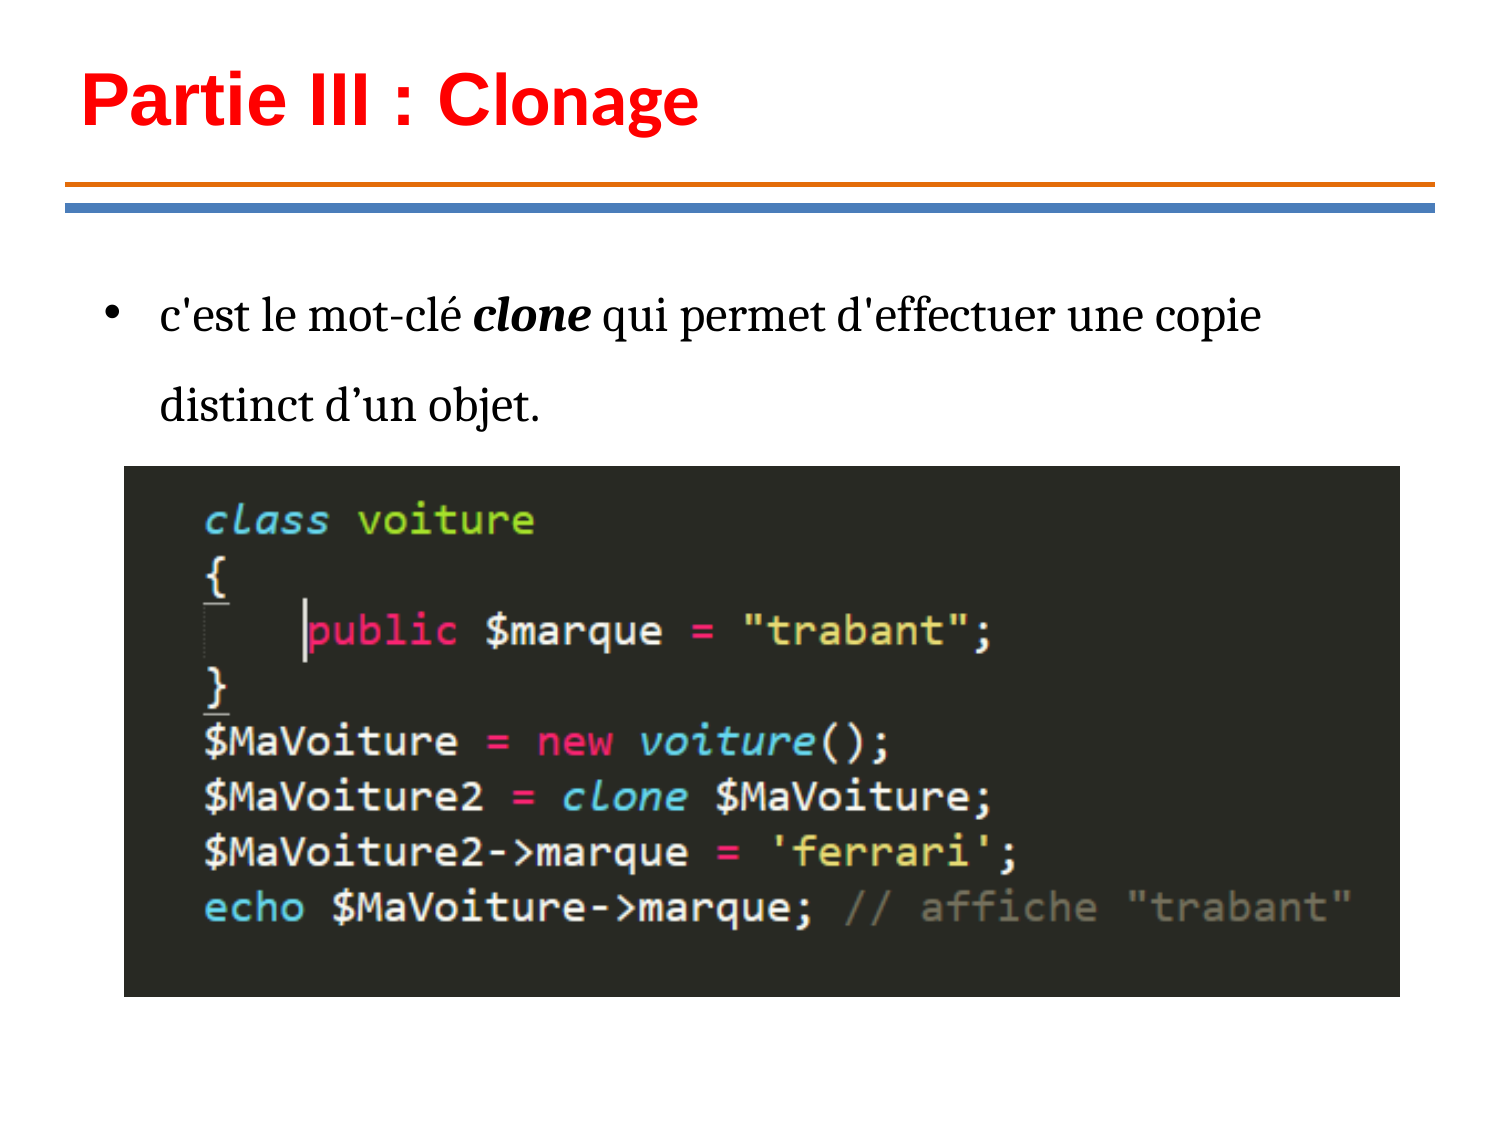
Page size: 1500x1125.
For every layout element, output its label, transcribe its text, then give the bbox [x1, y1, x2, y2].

text_box [88, 440, 1317, 801]
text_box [64, 184, 1436, 209]
picture [124, 465, 1400, 998]
text_box c'est le mot-clé clone qui permet d'effectuer une copie distinct d’un objet. [88, 244, 1436, 440]
text_box Partie III : Clonage [64, 42, 1459, 148]
